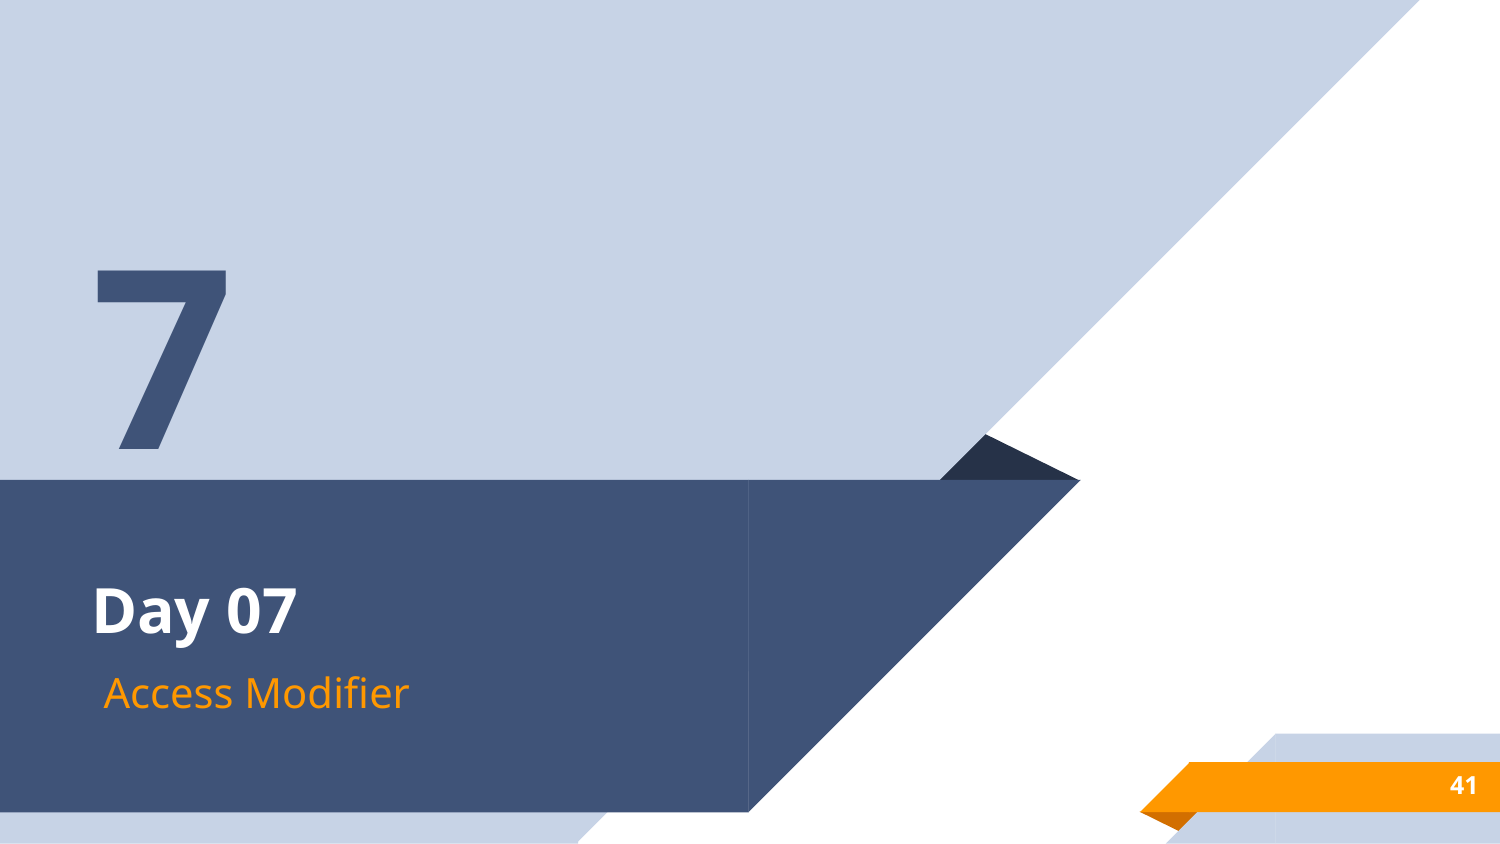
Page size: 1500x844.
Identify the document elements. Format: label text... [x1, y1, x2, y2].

slide_number 41 [1249, 760, 1494, 813]
subtitle Access Modifier [76, 652, 748, 781]
text_box 7 [76, 0, 434, 515]
title Day 07 [76, 470, 748, 652]
